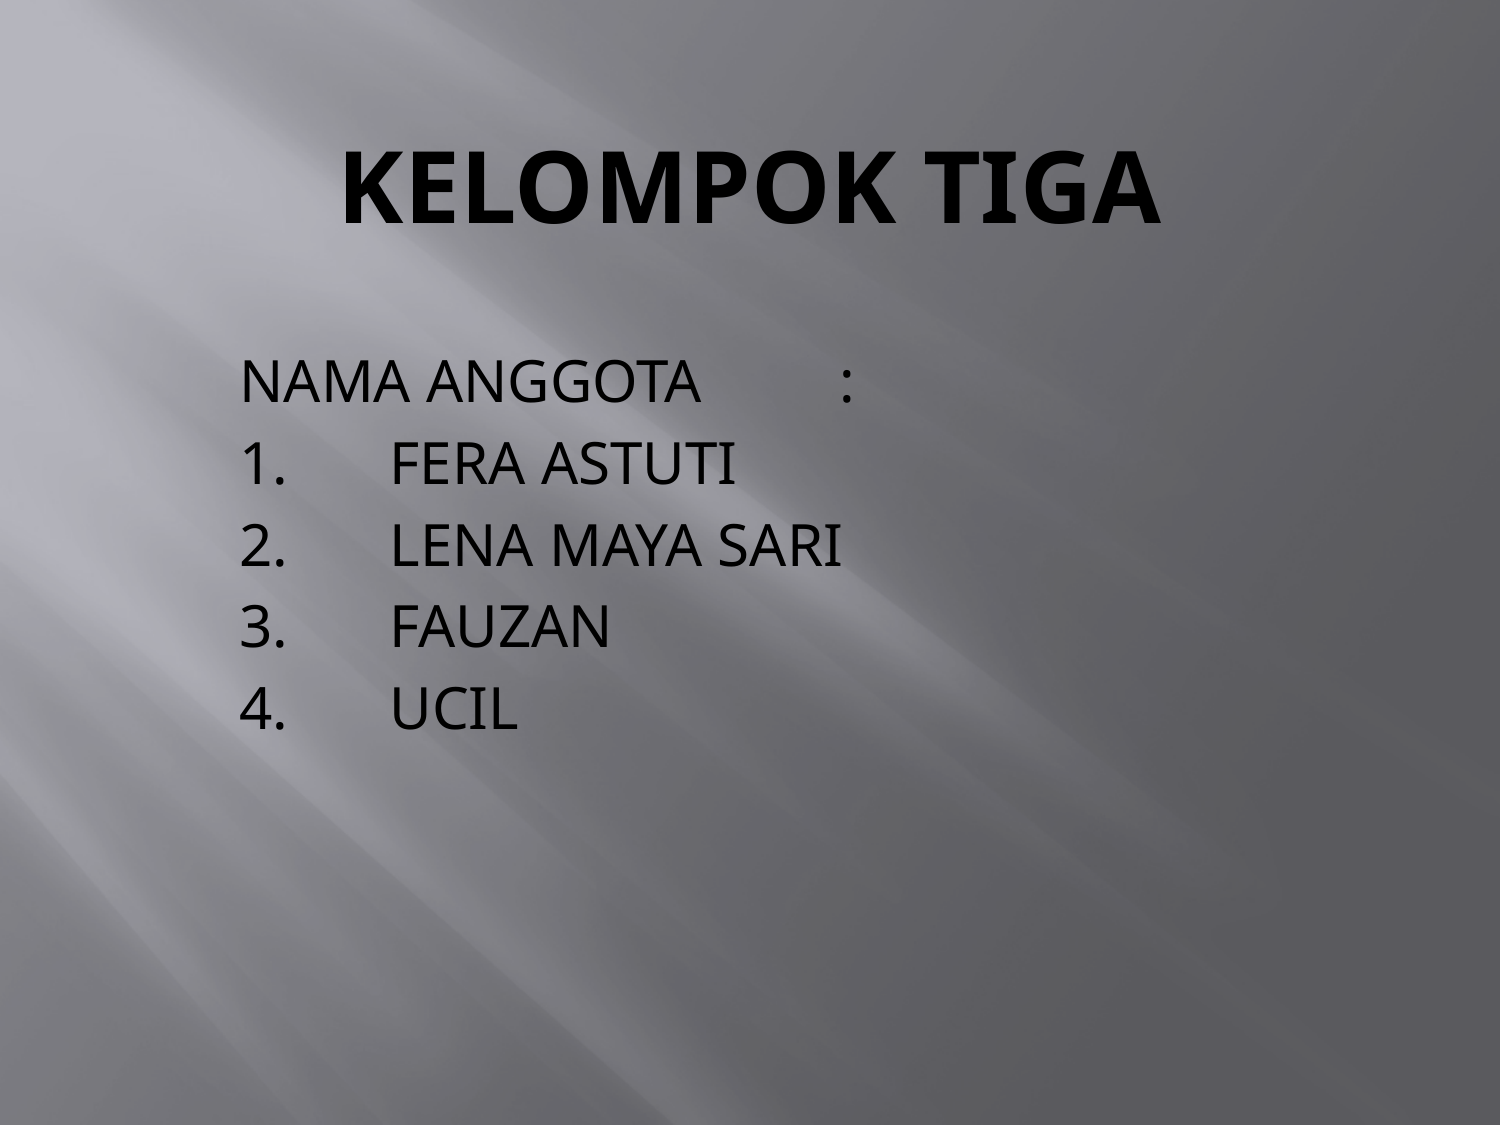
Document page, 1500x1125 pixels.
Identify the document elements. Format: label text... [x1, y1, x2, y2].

title KELOMPOK TIGA [112, 30, 1388, 244]
subtitle NAMA ANGGOTA : 1. FERA ASTUTI 2. LENA MAYA SARI 3. FAUZAN 4. UCIL [225, 255, 1275, 925]
